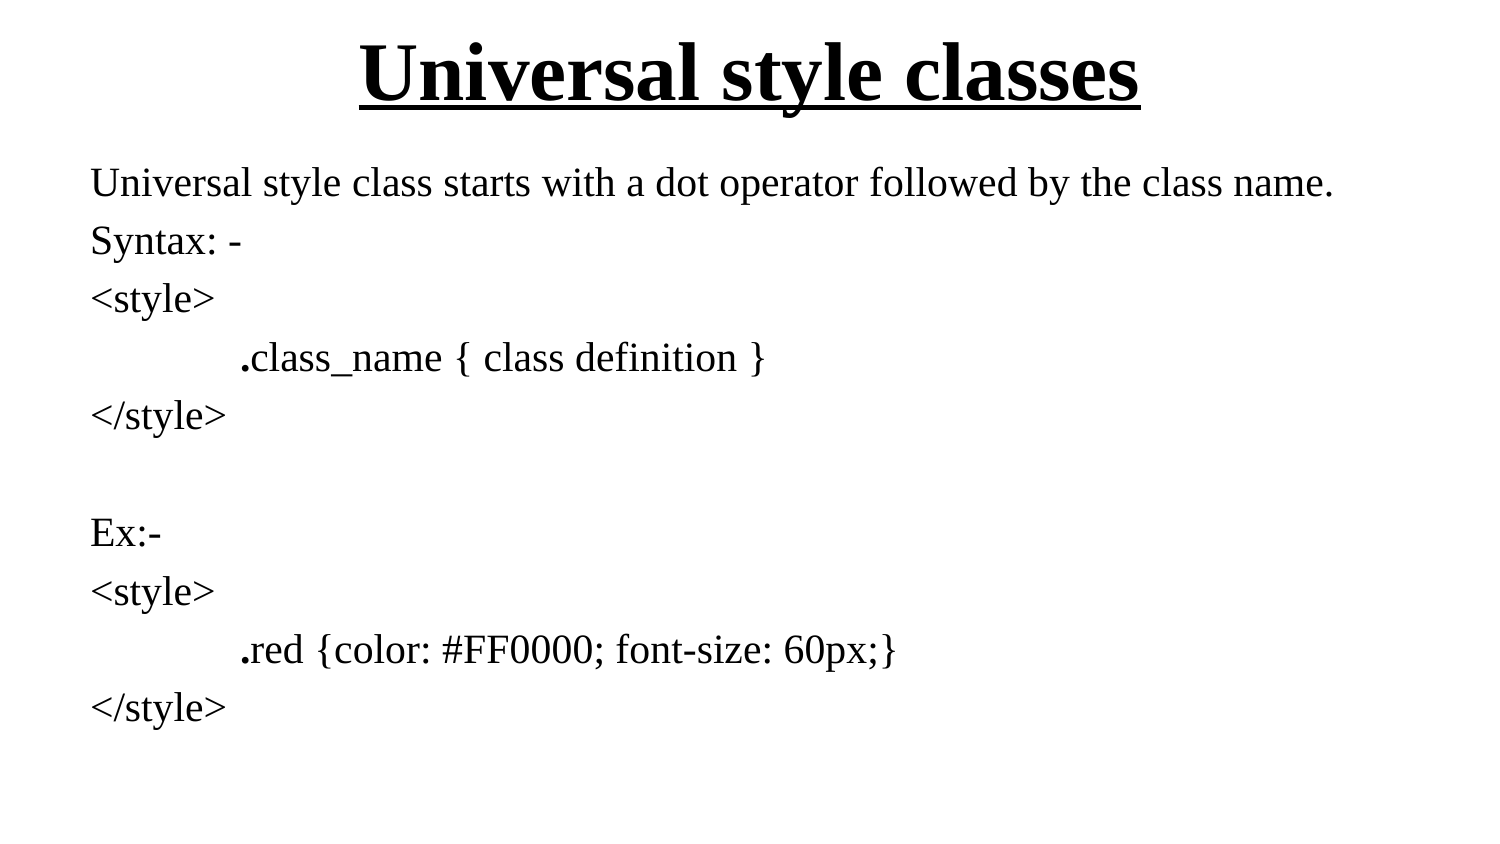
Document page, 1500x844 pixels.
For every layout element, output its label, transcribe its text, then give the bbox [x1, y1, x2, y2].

list Universal style class starts with a dot operator followed by the class name. Syntax: - <style> .class_name { class definition } </style> Ex:- <style> .red {color: #FF0000; font-size: 60px;} </style> [75, 146, 1425, 785]
title Universal style classes [75, 0, 1425, 138]
